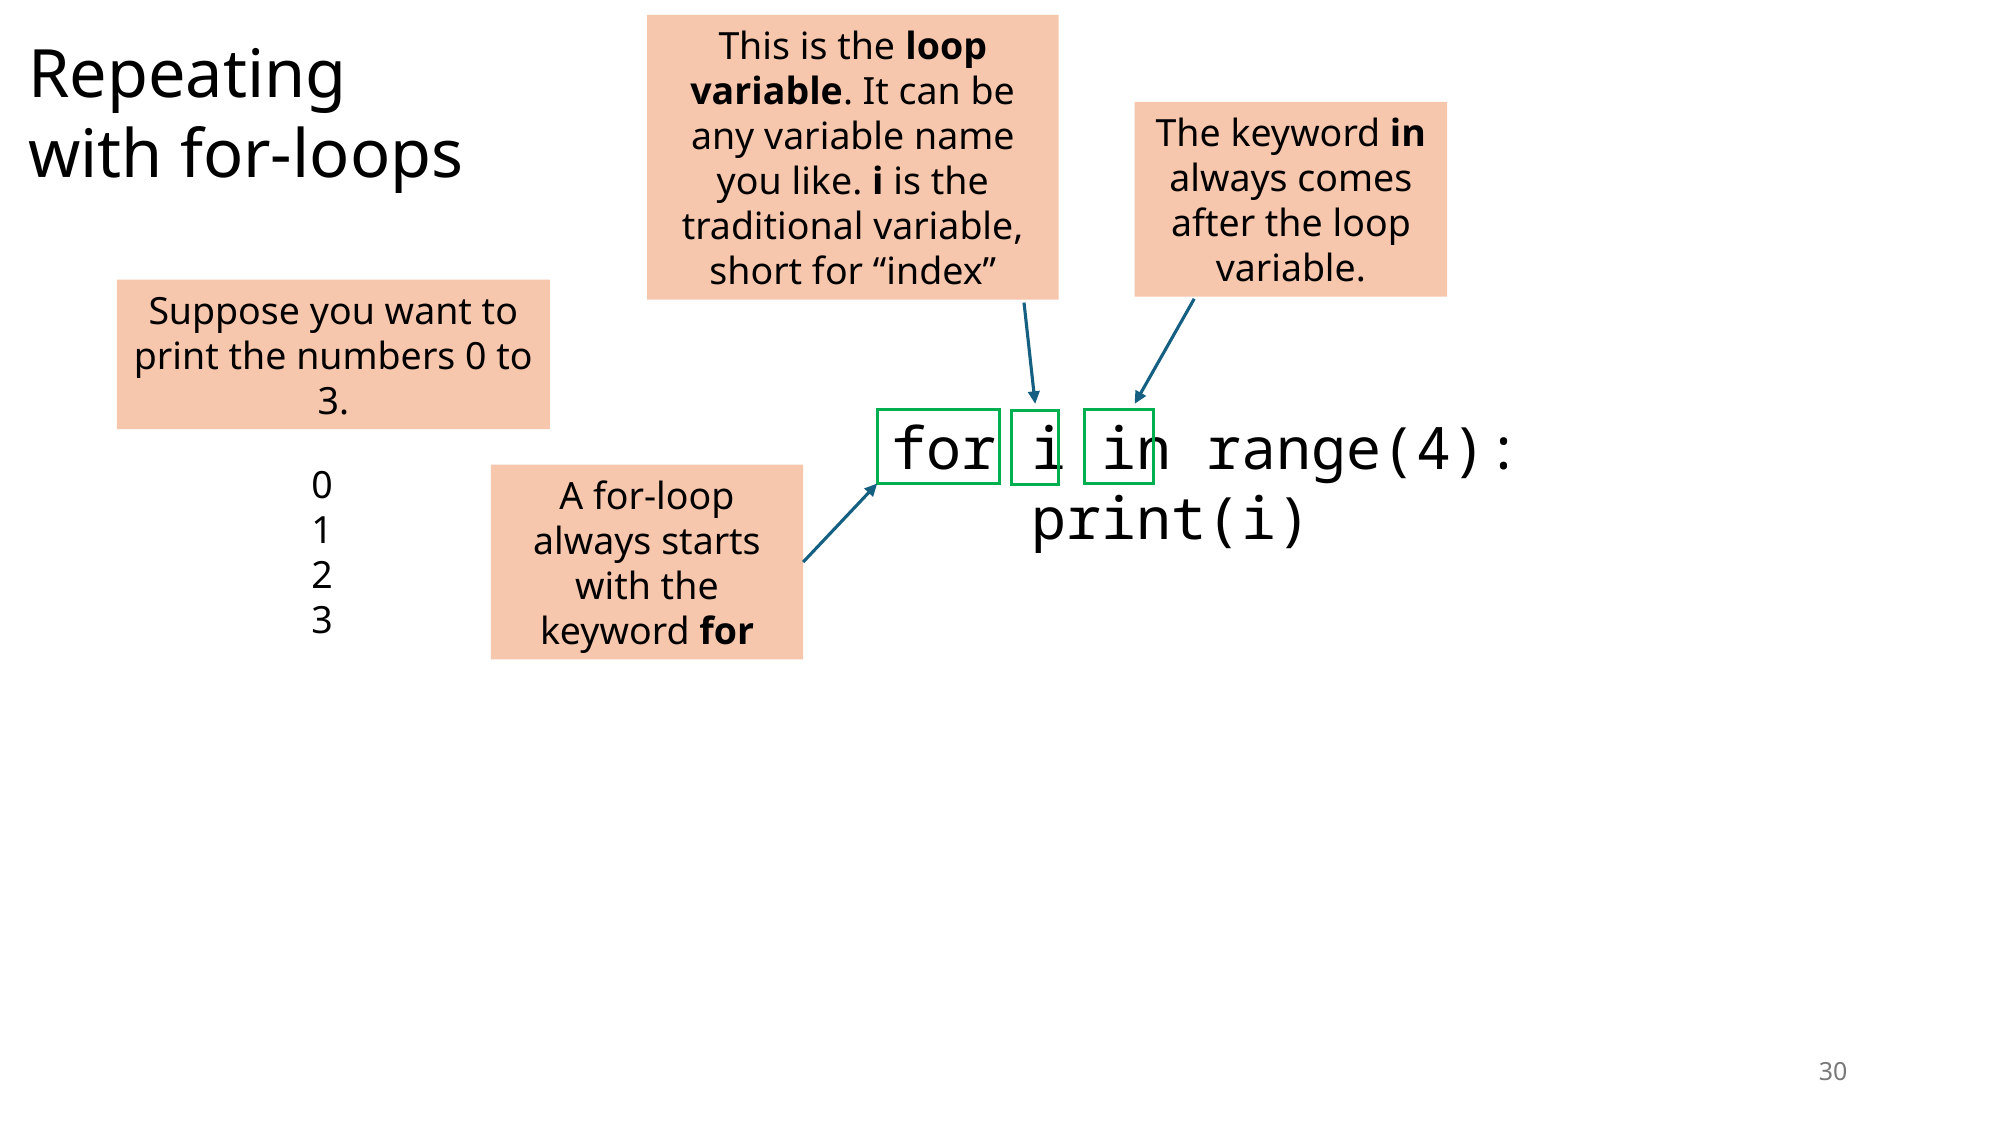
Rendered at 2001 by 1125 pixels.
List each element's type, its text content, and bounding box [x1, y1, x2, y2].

text_box [876, 408, 1001, 485]
text_box Repeating with for-loops [13, 23, 479, 199]
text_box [1134, 298, 1195, 405]
text_box [1010, 409, 1060, 486]
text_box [1023, 302, 1036, 405]
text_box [802, 483, 878, 541]
slide_number 30 [1412, 1042, 1863, 1103]
text_box [1083, 408, 1155, 485]
text_box for i in range(4): print(i) [877, 403, 1542, 559]
text_box This is the loop variable. It can be any variable name you like. i is the traditional variable, short for “index” [647, 14, 1059, 300]
text_box 0 1 2 3 [296, 454, 357, 649]
text_box The keyword in always comes after the loop variable. [1134, 101, 1448, 297]
text_box Suppose you want to print the numbers 0 to 3. [116, 279, 550, 430]
text_box A for-loop always starts with the keyword for [490, 464, 804, 660]
